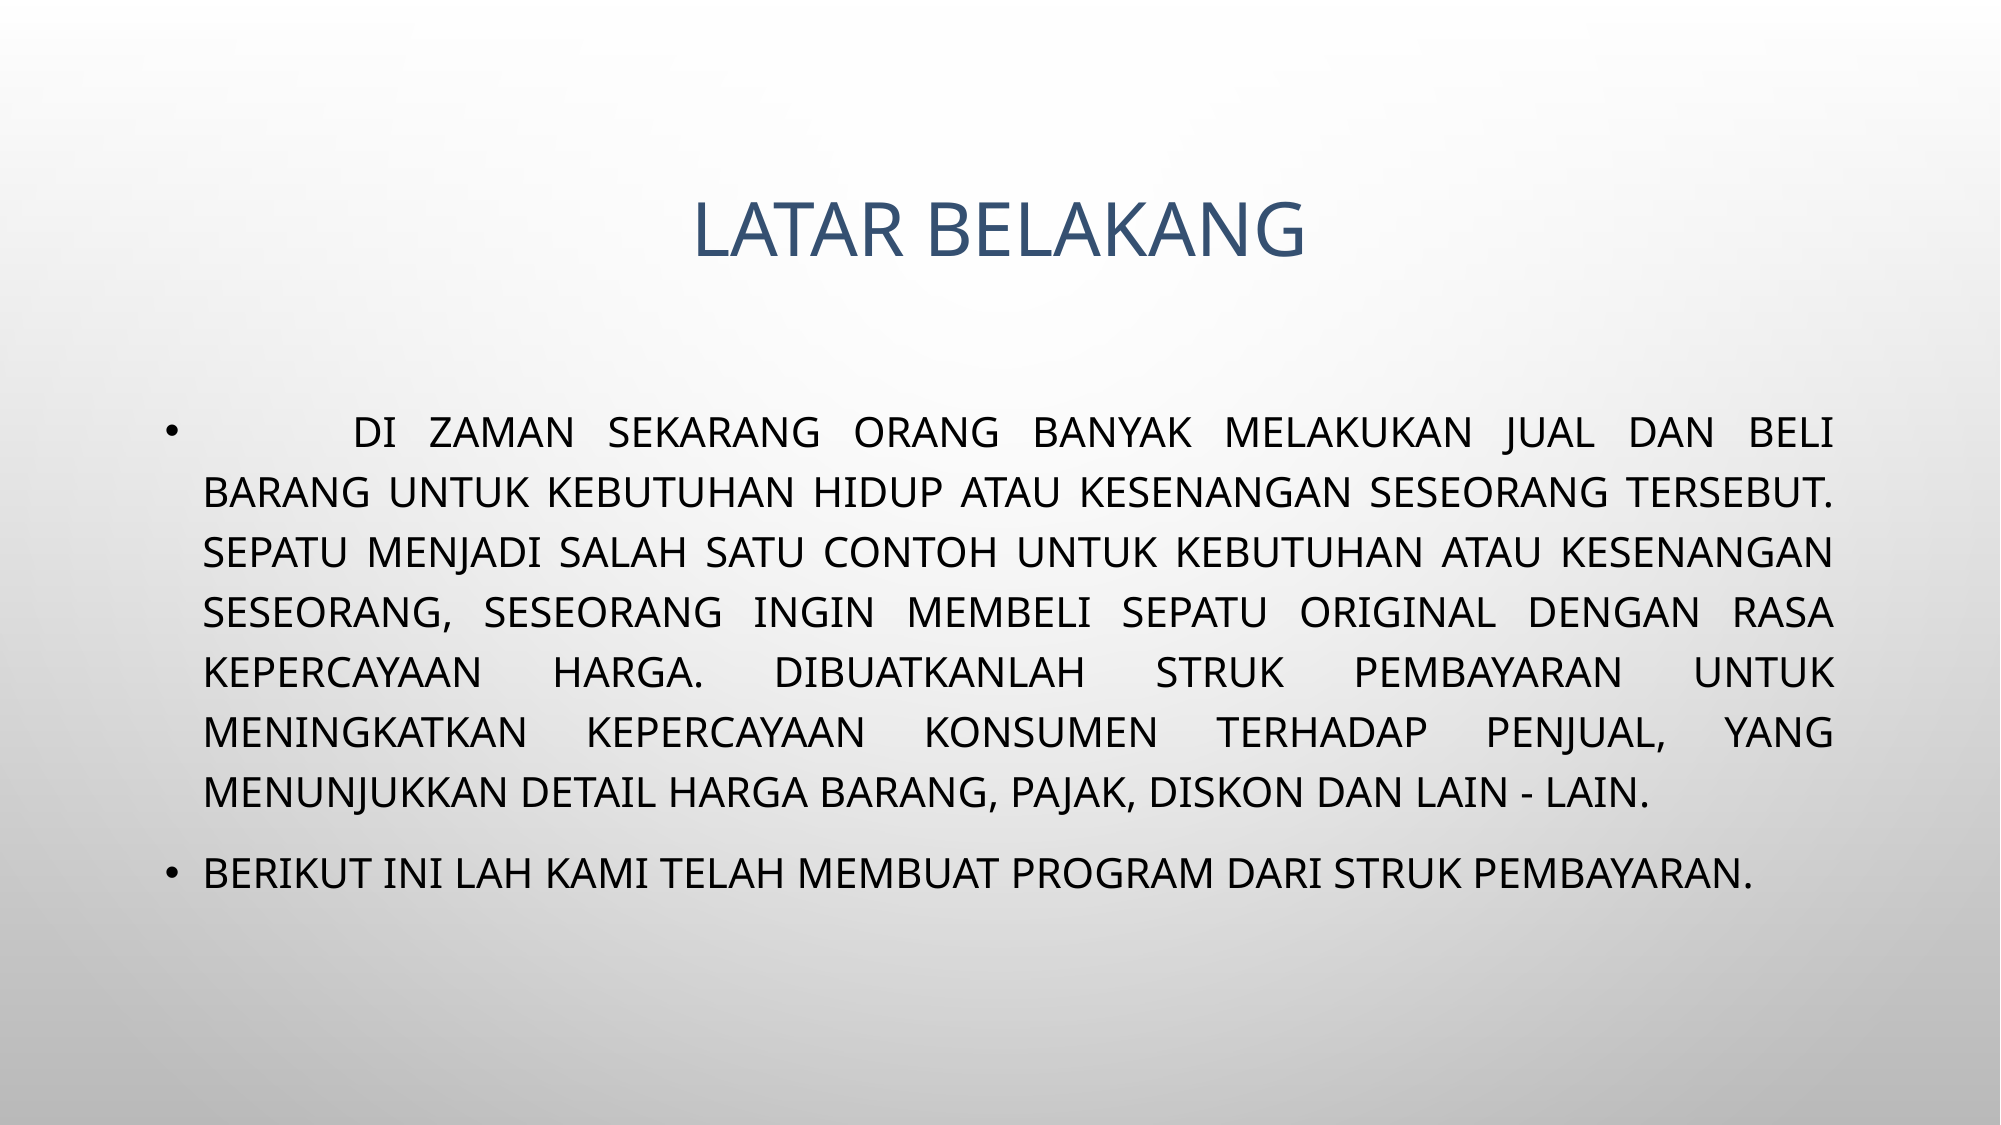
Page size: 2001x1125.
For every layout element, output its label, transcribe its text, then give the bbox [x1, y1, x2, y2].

list Di zaman sekarang orang banyak melakukan jual dan beli barang untuk kebutuhan hidup atau kesenangan seseorang tersebut. Sepatu menjadi salah satu contoh untuk kebutuhan atau kesenangan seseorang, Seseorang ingin membeli sepatu original dengan rasa kepercayaan harga. Dibuatkanlah struk pembayaran untuk meningkatkan kepercayaan konsumen terhadap penjual, yang menunjukkan detail harga barang, pajak, diskon dan lain - lain. Berikut ini lah kami telah membuat program dari Struk pembayaran. [149, 388, 1851, 950]
title LATAR BELAKANG [149, 101, 1851, 364]
picture [0, 0, 2000, 1125]
